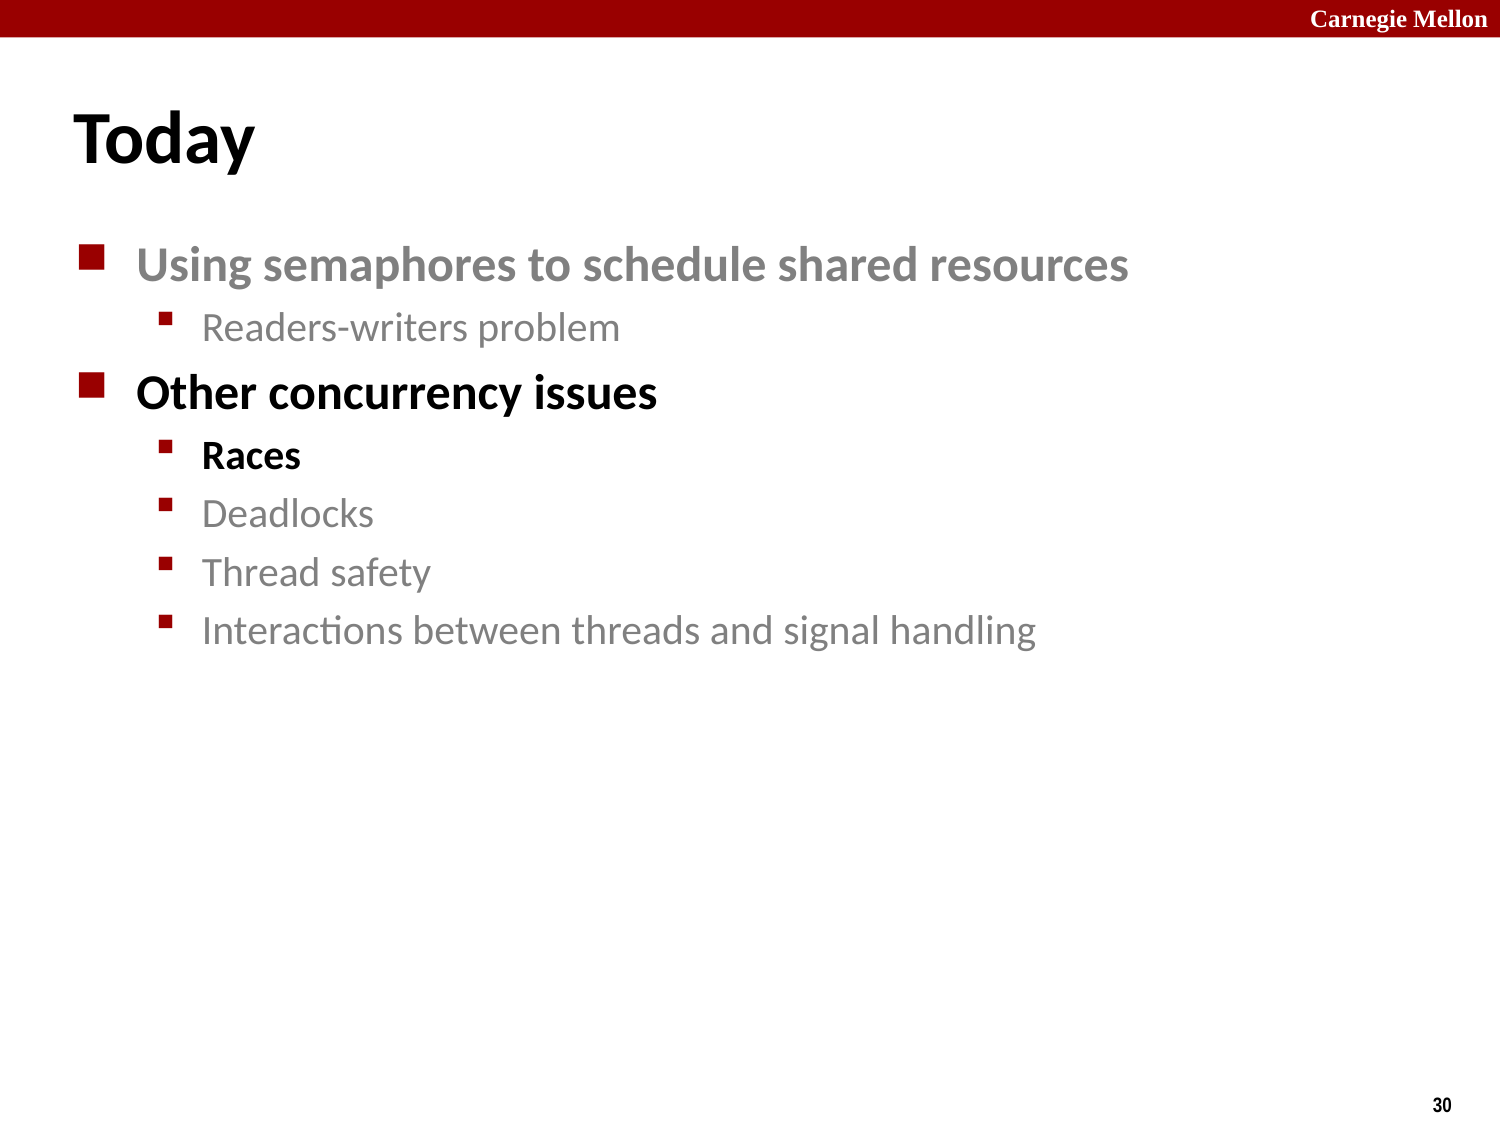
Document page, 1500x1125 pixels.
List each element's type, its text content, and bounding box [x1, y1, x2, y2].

title Today [58, 71, 1305, 197]
list Using semaphores to schedule shared resources Readers-writers problem Other concurrency issues Races Deadlocks Thread safety Interactions between threads and signal handling [64, 223, 1361, 1040]
